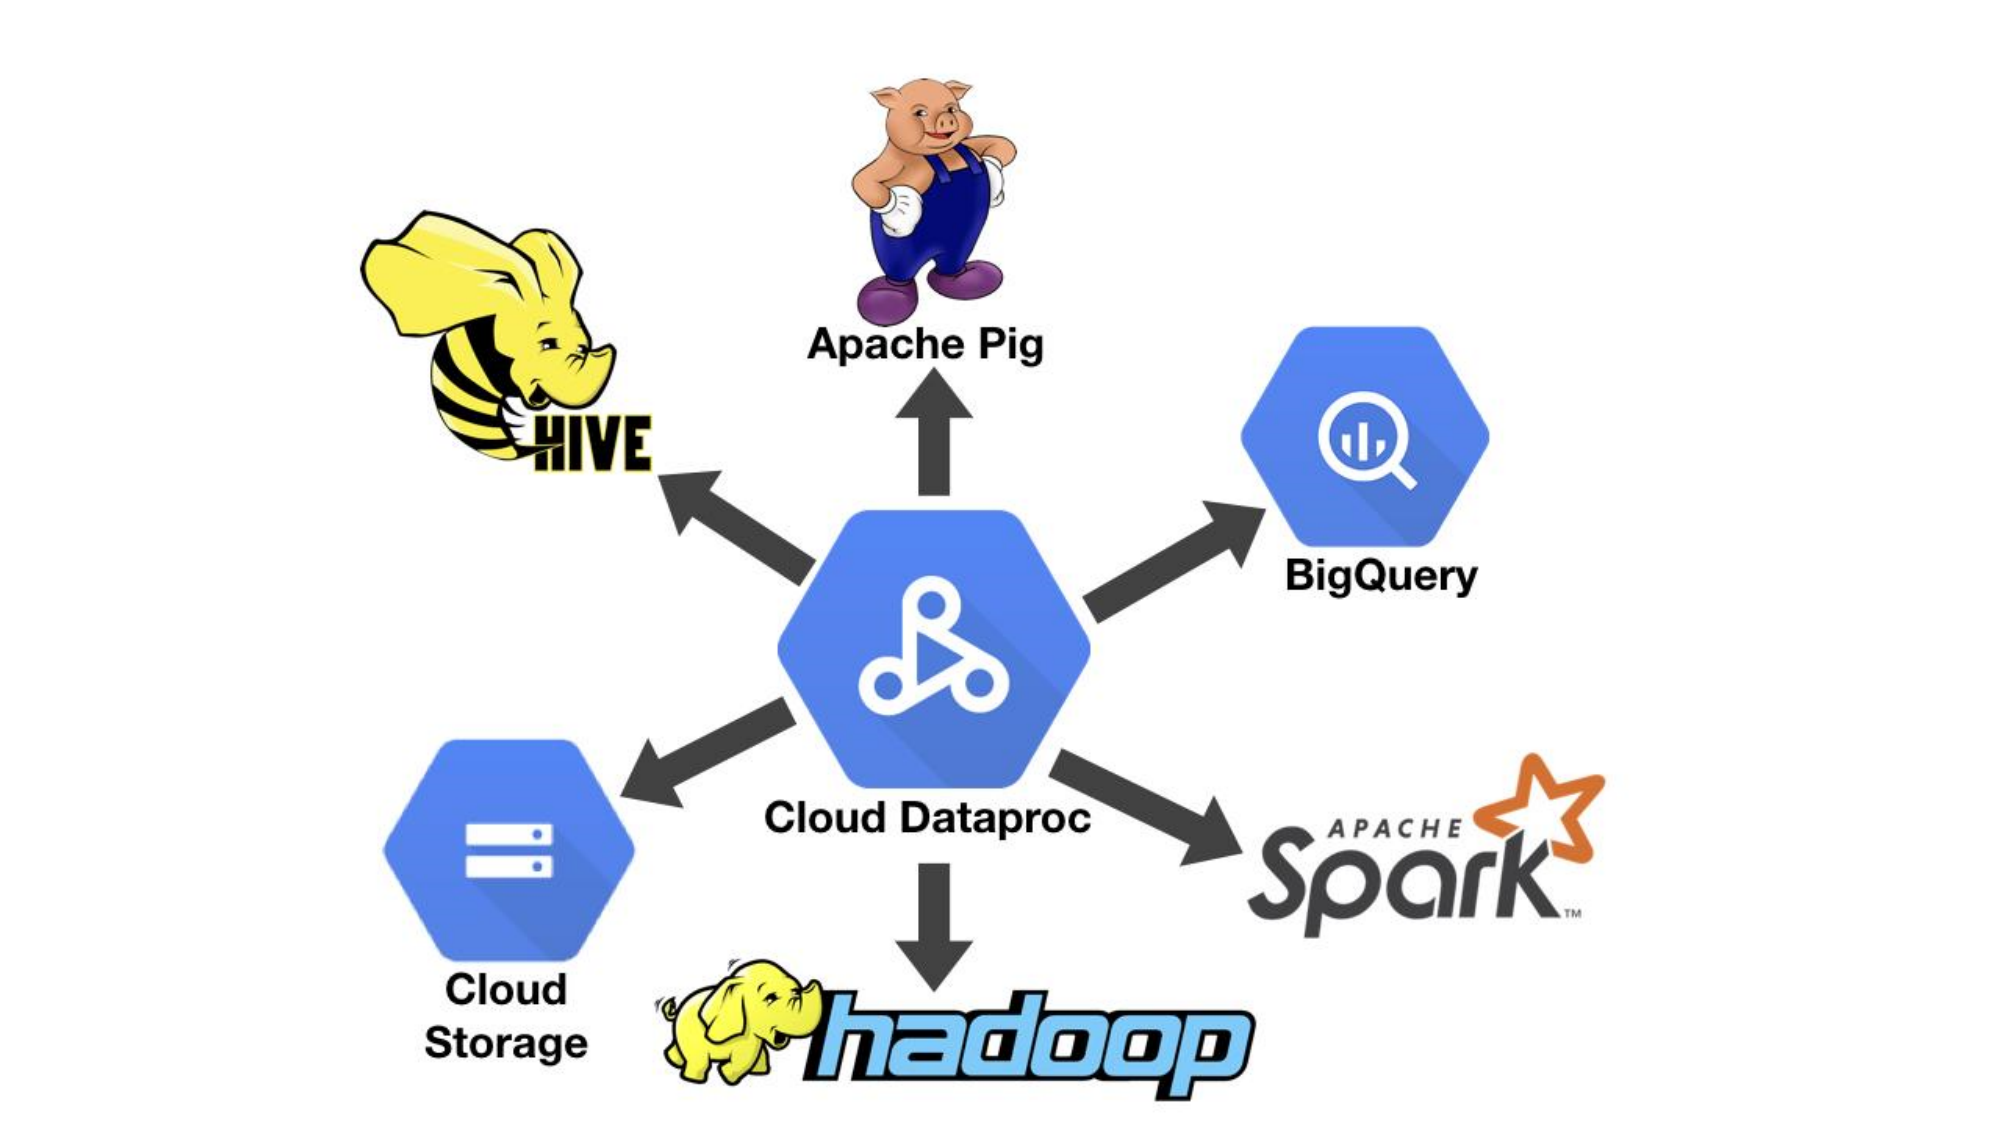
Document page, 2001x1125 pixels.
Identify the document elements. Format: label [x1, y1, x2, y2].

picture [351, 49, 1649, 1125]
